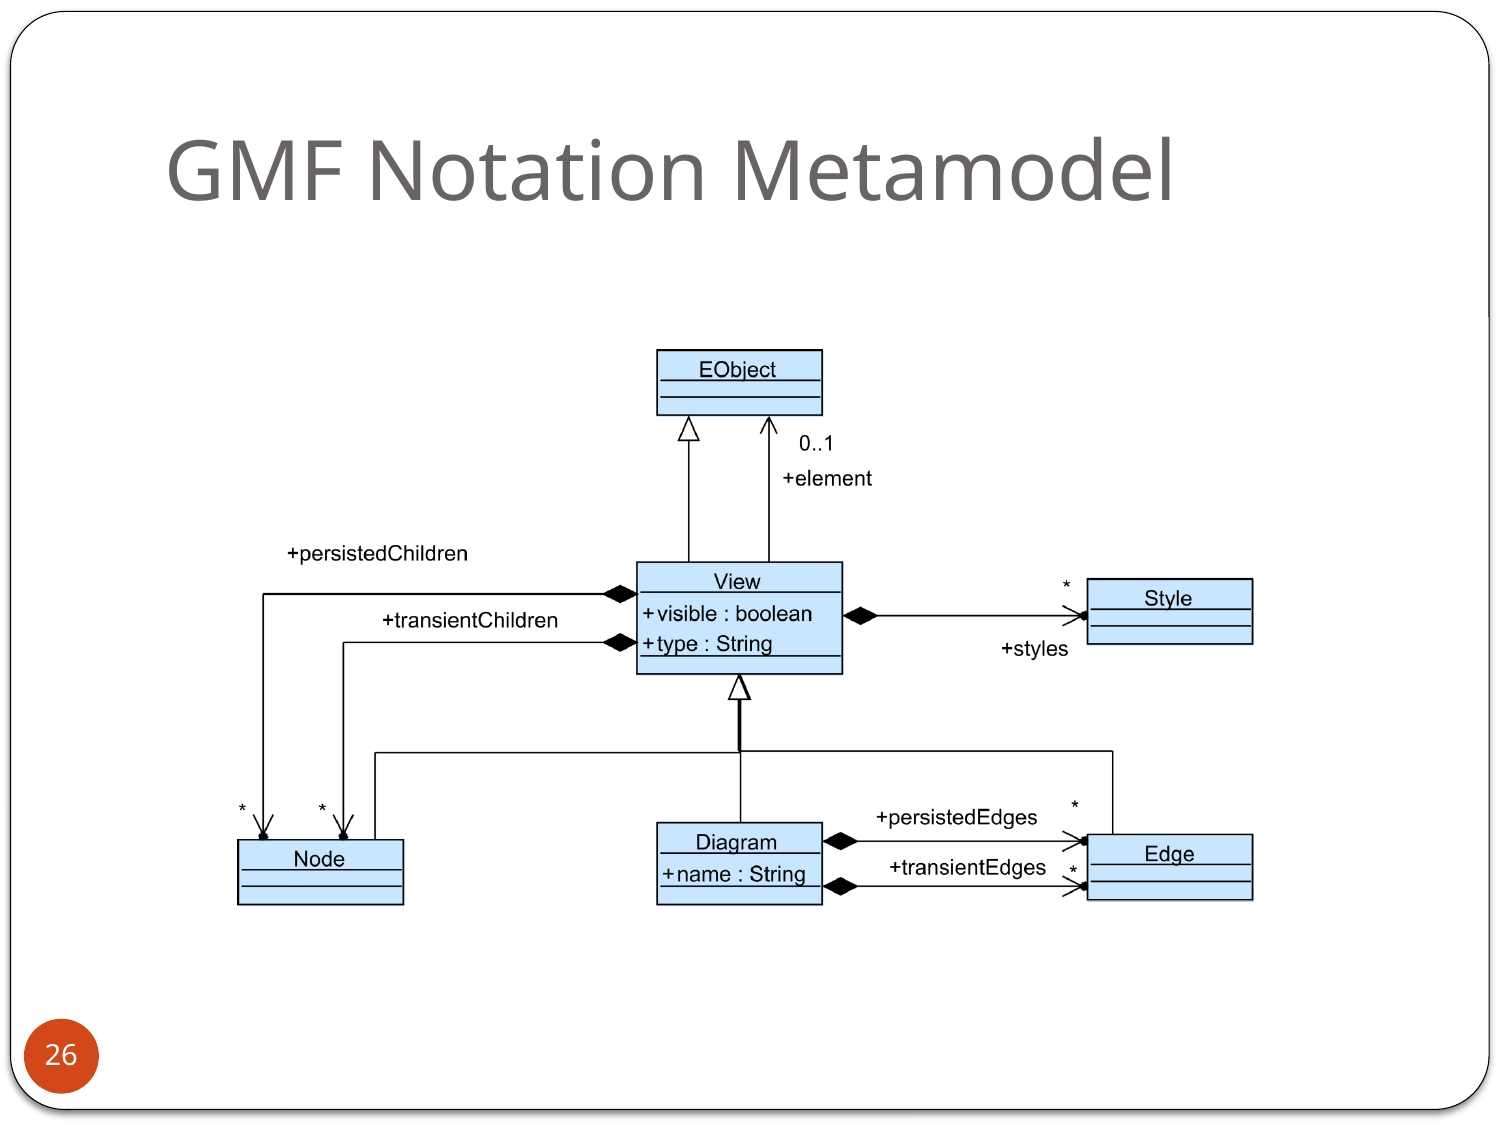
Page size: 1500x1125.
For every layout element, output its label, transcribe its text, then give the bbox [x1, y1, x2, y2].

picture [237, 349, 1254, 906]
slide_number 26 [23, 1018, 99, 1094]
title GMF Notation Metamodel [150, 45, 1425, 233]
